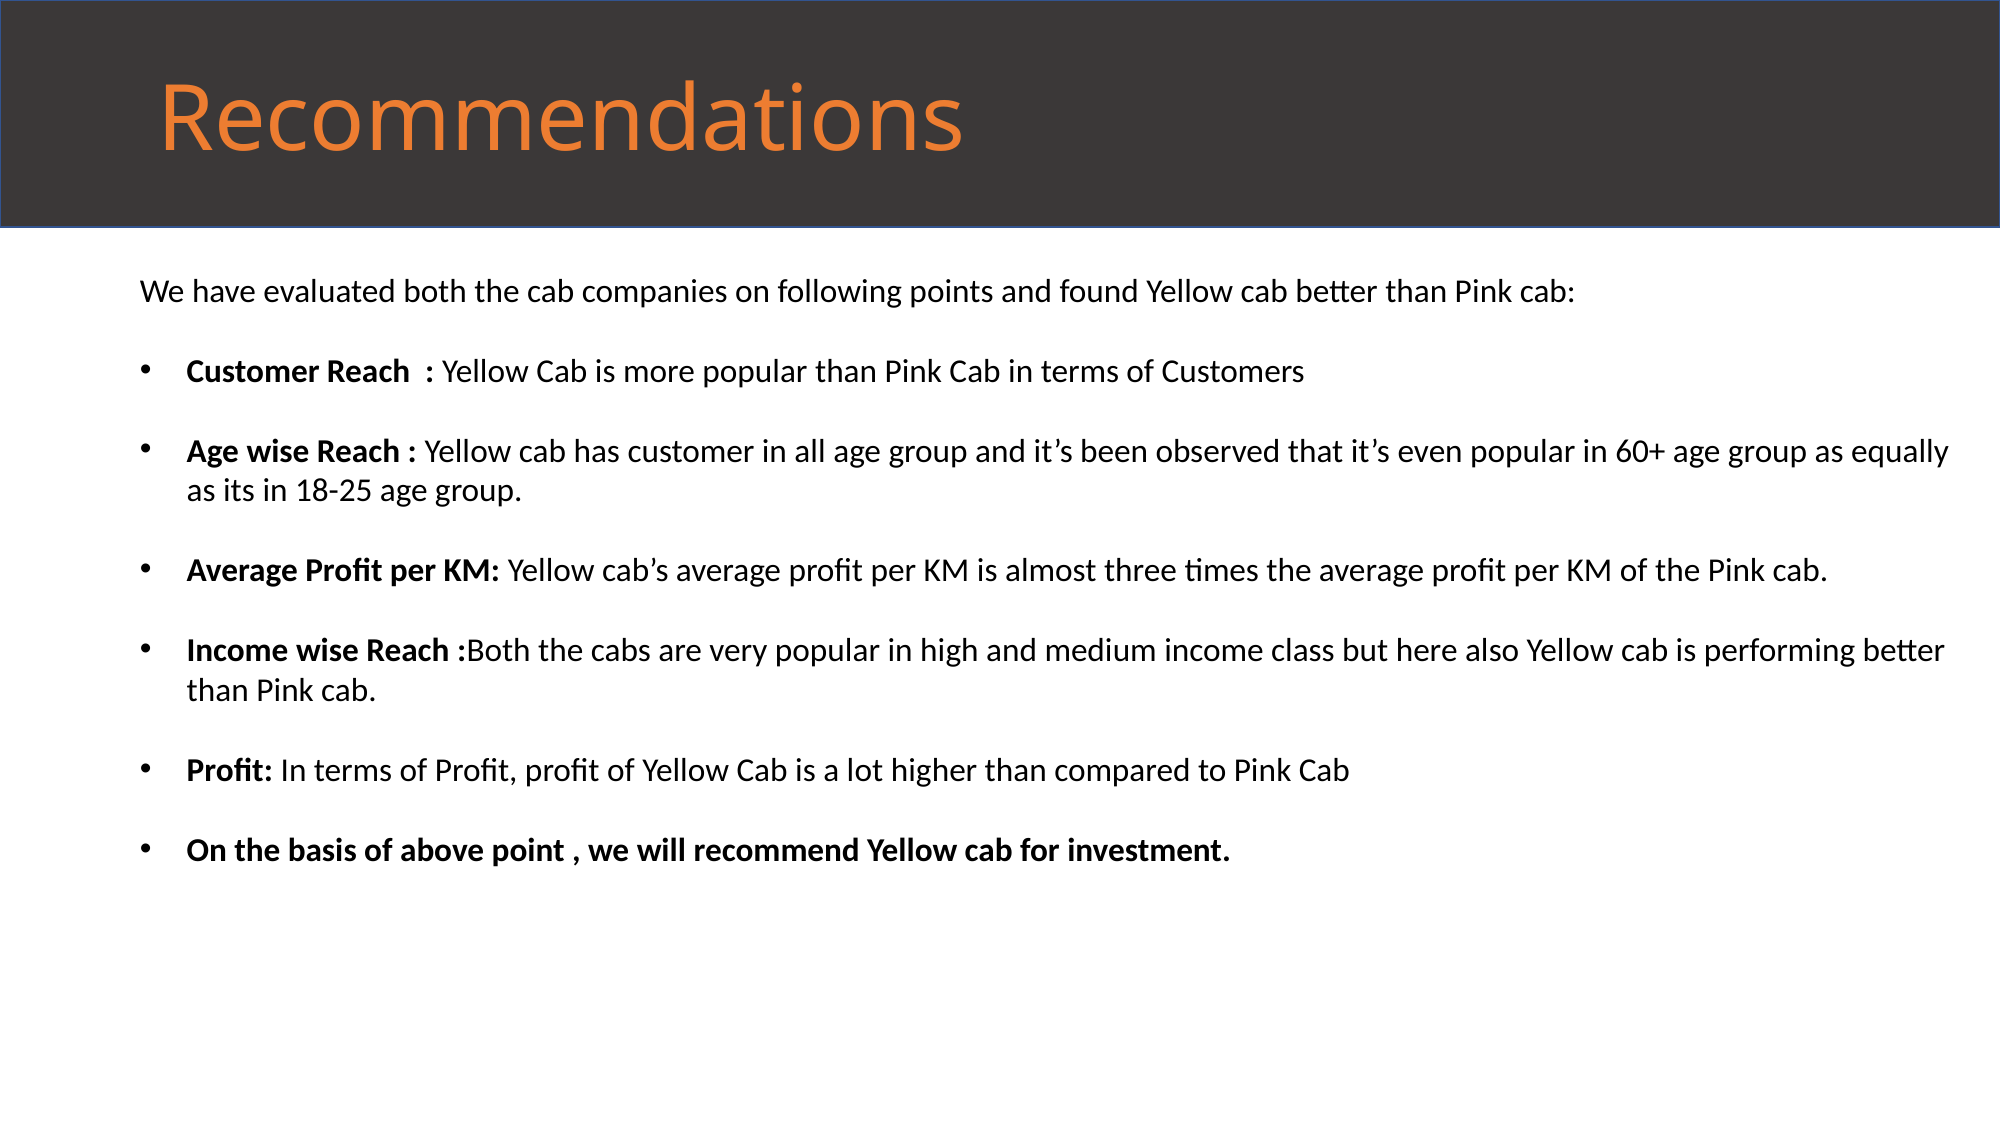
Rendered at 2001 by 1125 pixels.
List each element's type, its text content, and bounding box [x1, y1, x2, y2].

text_box Recommendations [0, 0, 2000, 228]
text_box We have evaluated both the cab companies on following points and found Yellow cab better than Pink cab: Customer Reach : Yellow Cab is more popular than Pink Cab in terms of Customers Age wise Reach : Yellow cab has customer in all age group and it’s been observed that it’s even popular in 60+ age group as equally as its in 18-25 age group. Average Profit per KM: Yellow cab’s average profit per KM is almost three times the average profit per KM of the Pink cab. Income wise Reach :Both the cabs are very popular in high and medium income class but here also Yellow cab is performing better than Pink cab. Profit: In terms of Profit, profit of Yellow Cab is a lot higher than compared to Pink Cab On the basis of above point , we will recommend Yellow cab for investment. [124, 261, 2000, 916]
